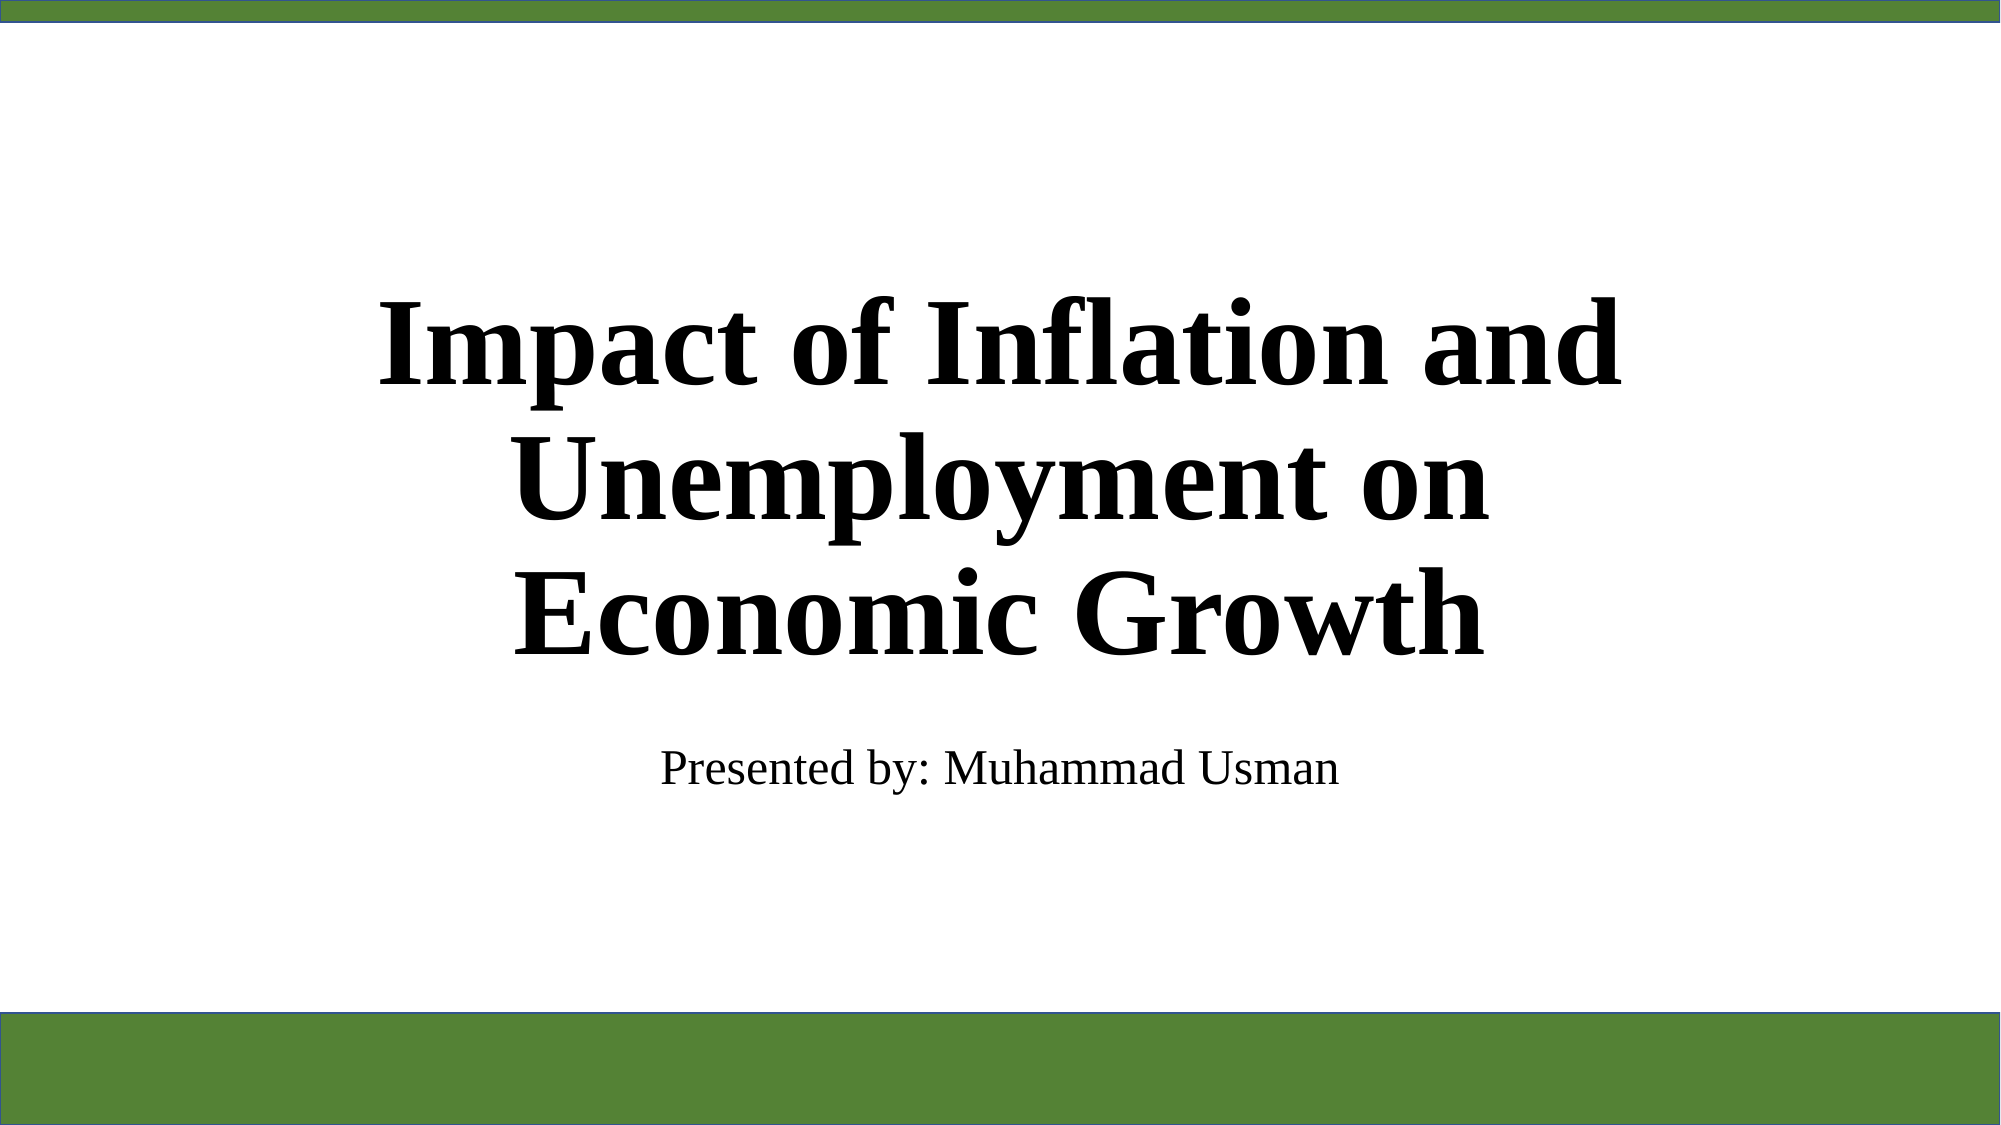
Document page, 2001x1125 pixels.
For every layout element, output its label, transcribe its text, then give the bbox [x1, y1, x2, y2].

title Impact of Inflation and Unemployment on Economic Growth [249, 184, 1750, 690]
subtitle Presented by: Muhammad Usman [249, 733, 1750, 863]
